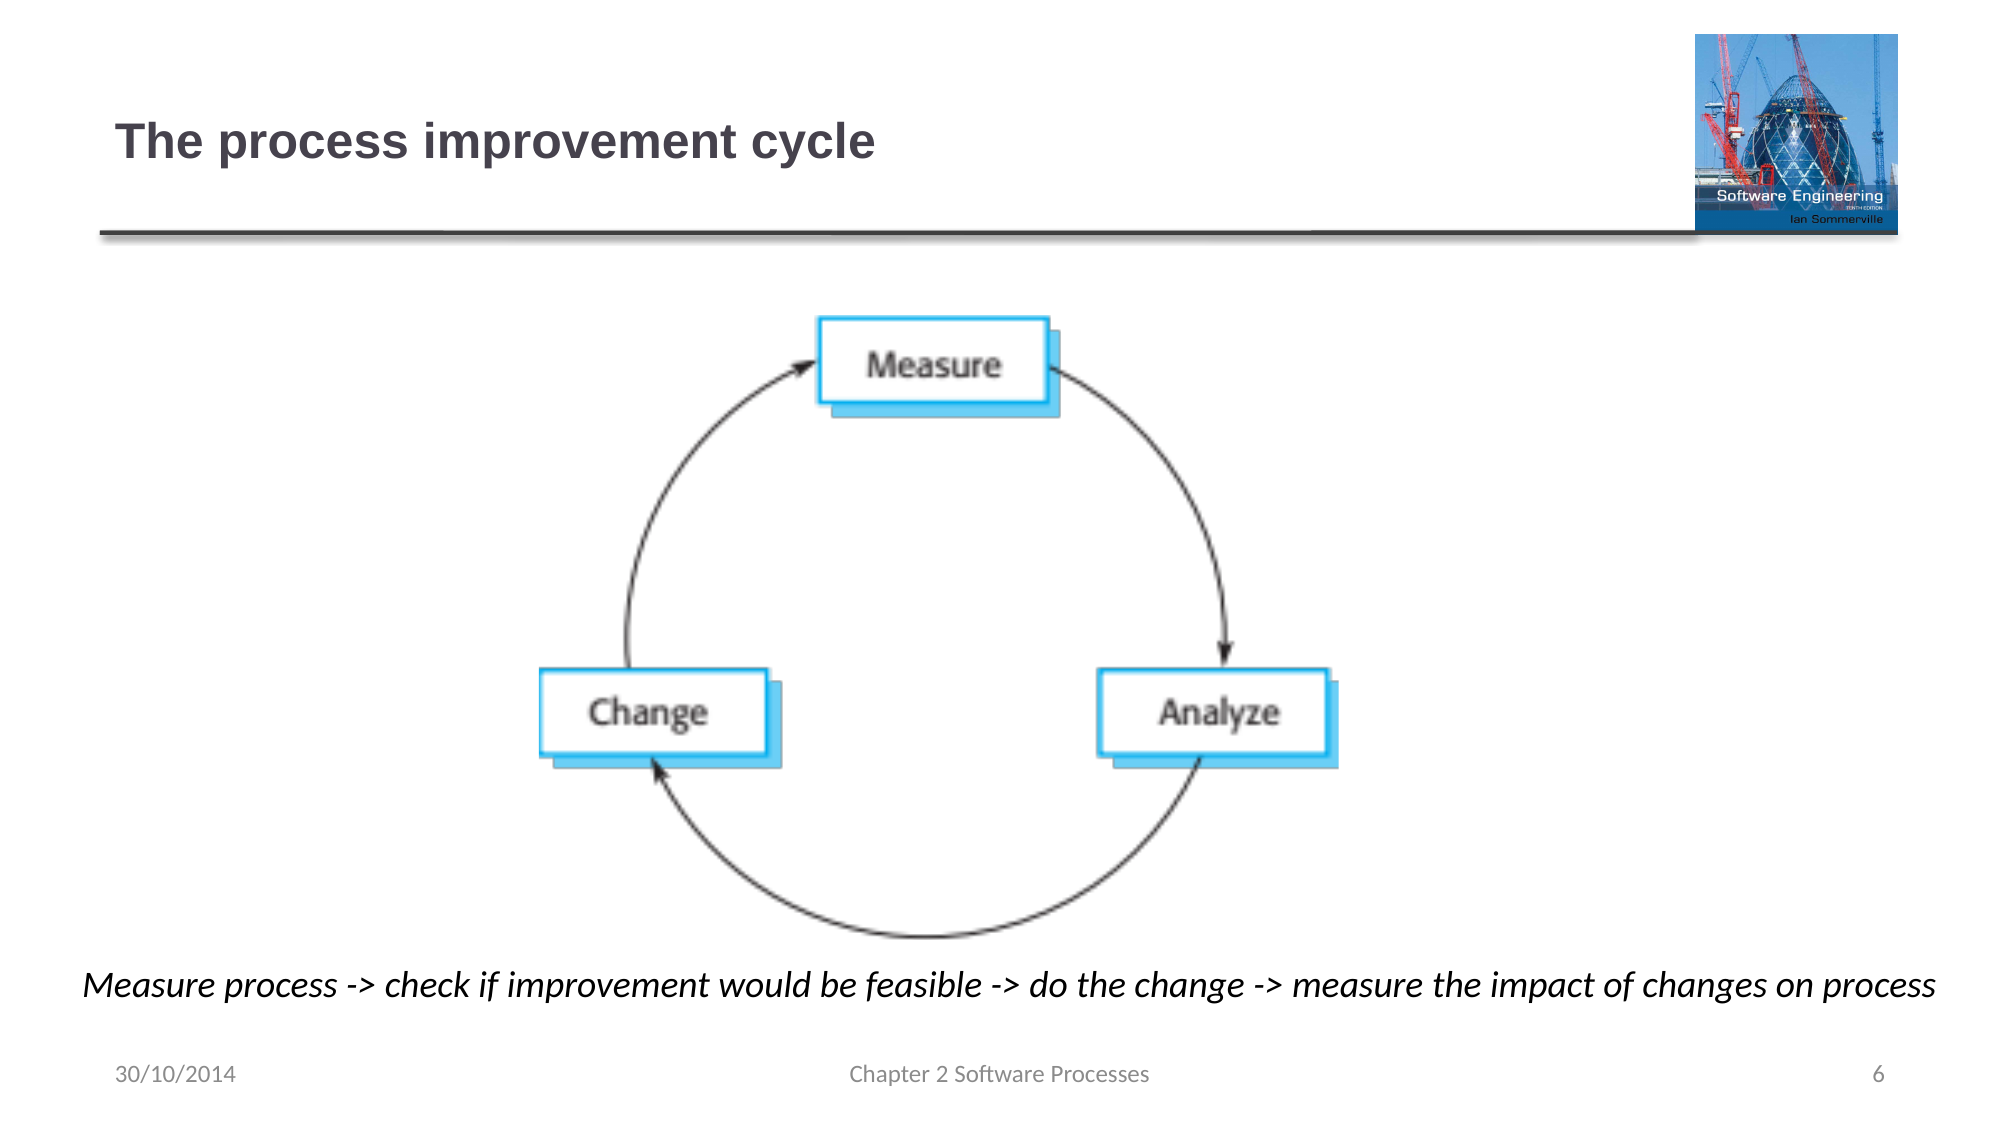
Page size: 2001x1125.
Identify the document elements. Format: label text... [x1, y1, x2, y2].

picture [1695, 34, 1898, 230]
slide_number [99, 1042, 567, 1103]
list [538, 278, 1339, 954]
slide_number 6 [1433, 1042, 1900, 1103]
text_box Measure process -> check if improvement would be feasible -> do the change -> measure the impact of changes on process [67, 952, 1970, 1013]
title The process improvement cycle [99, 44, 1696, 233]
footer Chapter 2 Software Processes [683, 1042, 1317, 1103]
